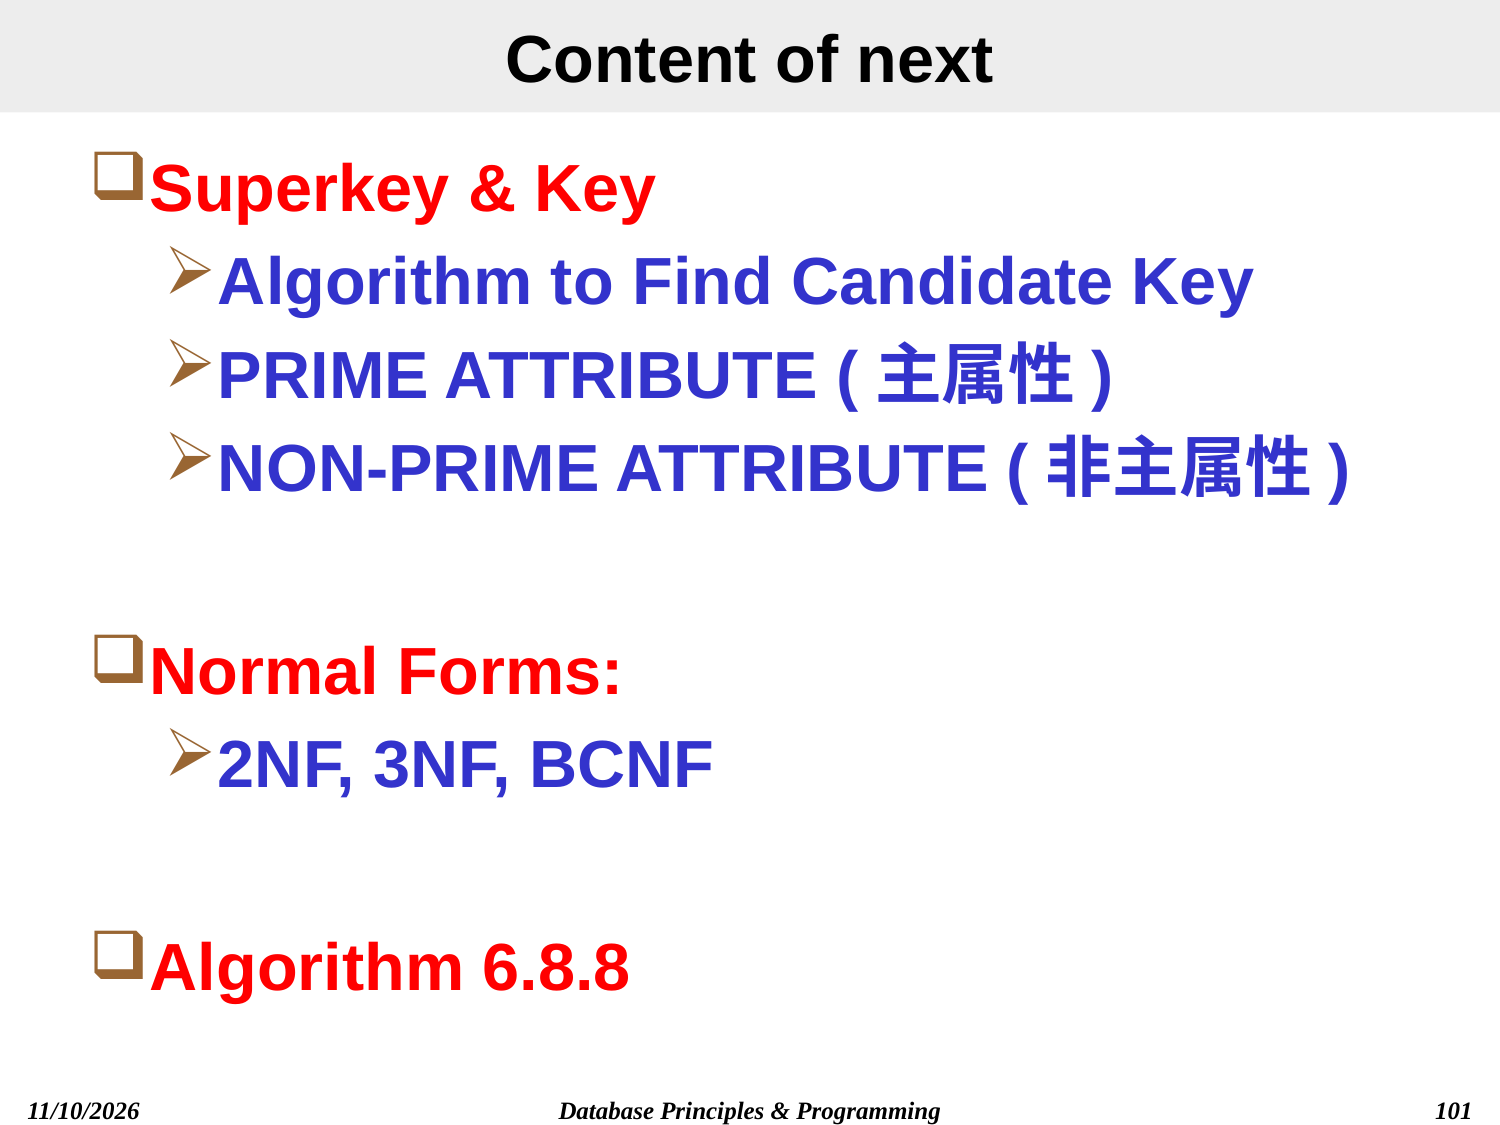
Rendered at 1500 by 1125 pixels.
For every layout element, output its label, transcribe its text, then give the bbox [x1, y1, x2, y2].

title Content of next [0, 0, 1500, 113]
text_box [12, 1087, 325, 1125]
text_box [1174, 1087, 1488, 1125]
list Superkey & Key Algorithm to Find Candidate Key PRIME ATTRIBUTE (主属性) NON-PRIME ATTRIBUTE (非主属性) Normal Forms: 2NF, 3NF, BCNF Algorithm 6.8.8 [74, 137, 1426, 1063]
text_box Database Principles & Programming [425, 1087, 1075, 1125]
